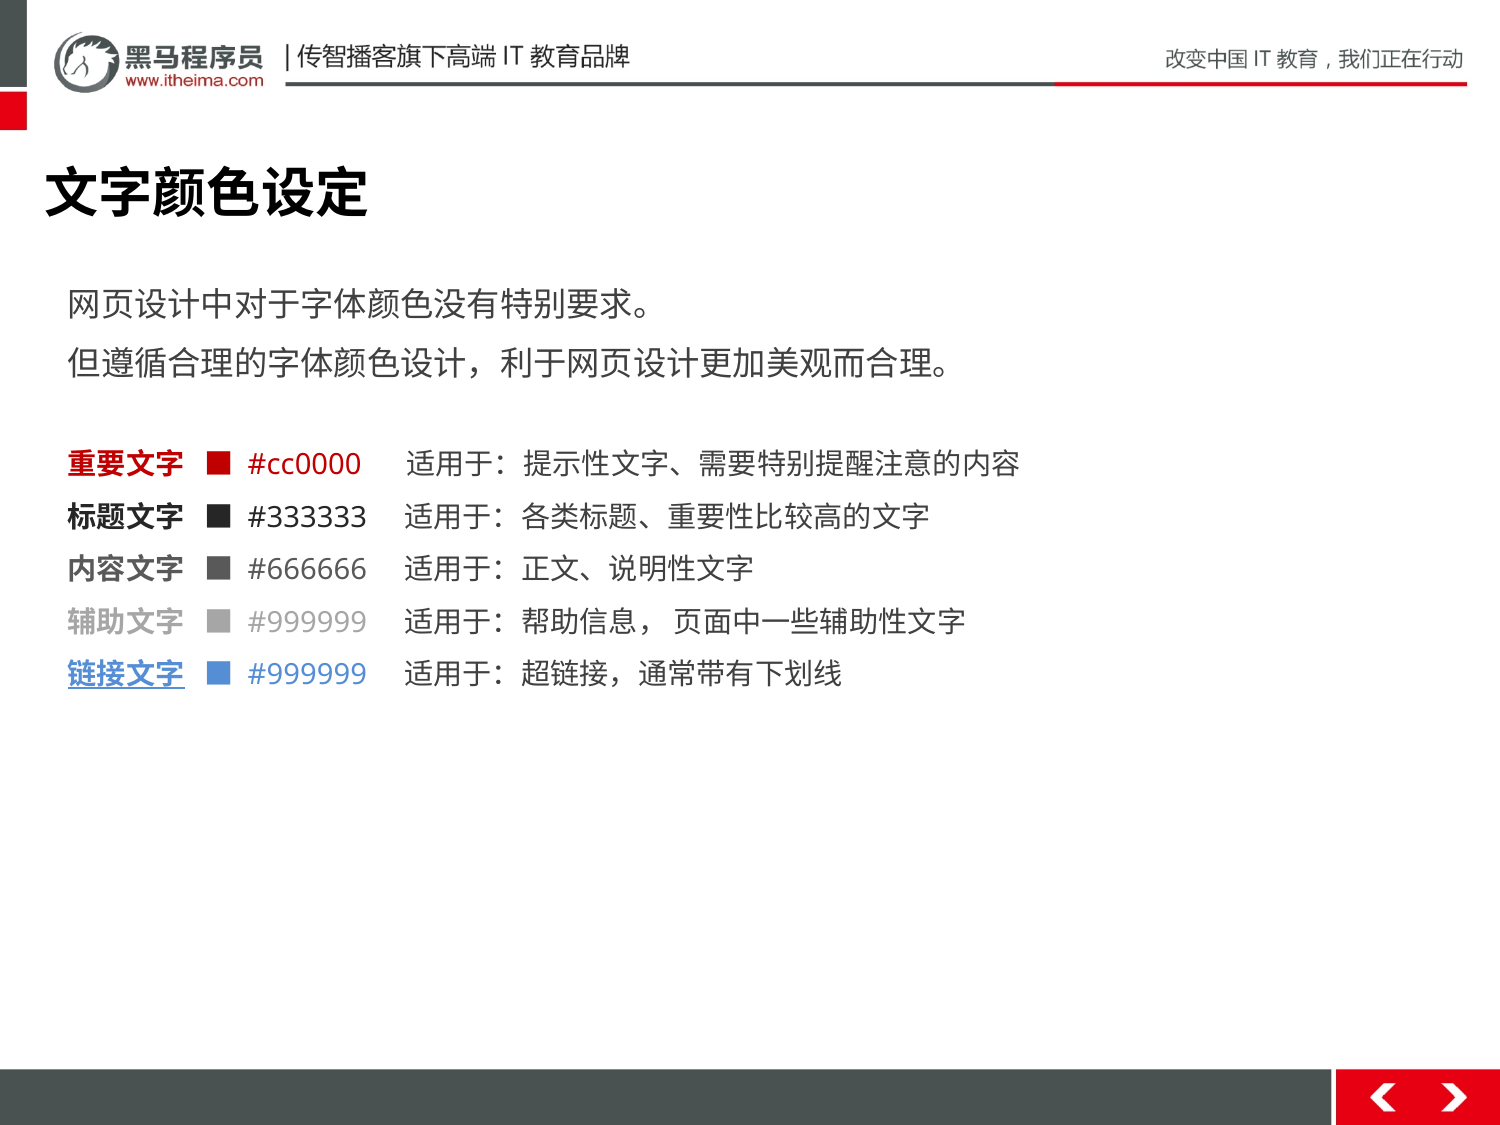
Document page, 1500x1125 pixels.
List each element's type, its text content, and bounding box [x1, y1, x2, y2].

text_box 网页设计中对于字体颜色没有特别要求。 但遵循合理的字体颜色设计，利于网页设计更加美观而合理。 [53, 255, 1483, 420]
text_box 文字颜色设定 [29, 150, 1358, 231]
picture [0, 0, 1500, 1125]
text_box 重要文字 ■ #cc0000 适用于：提示性文字、需要特别提醒注意的内容 标题文字 ■ #333333 适用于：各类标题、重要性比较高的文字 内容文字 ■ #666666 适用于：正文、说明性文字 辅助文字 ■ #999999 适用于：帮助信息， 页面中一些辅助性文字 链接文字 ■ #999999 适用于：超链接，通常带有下划线 [53, 420, 1483, 870]
